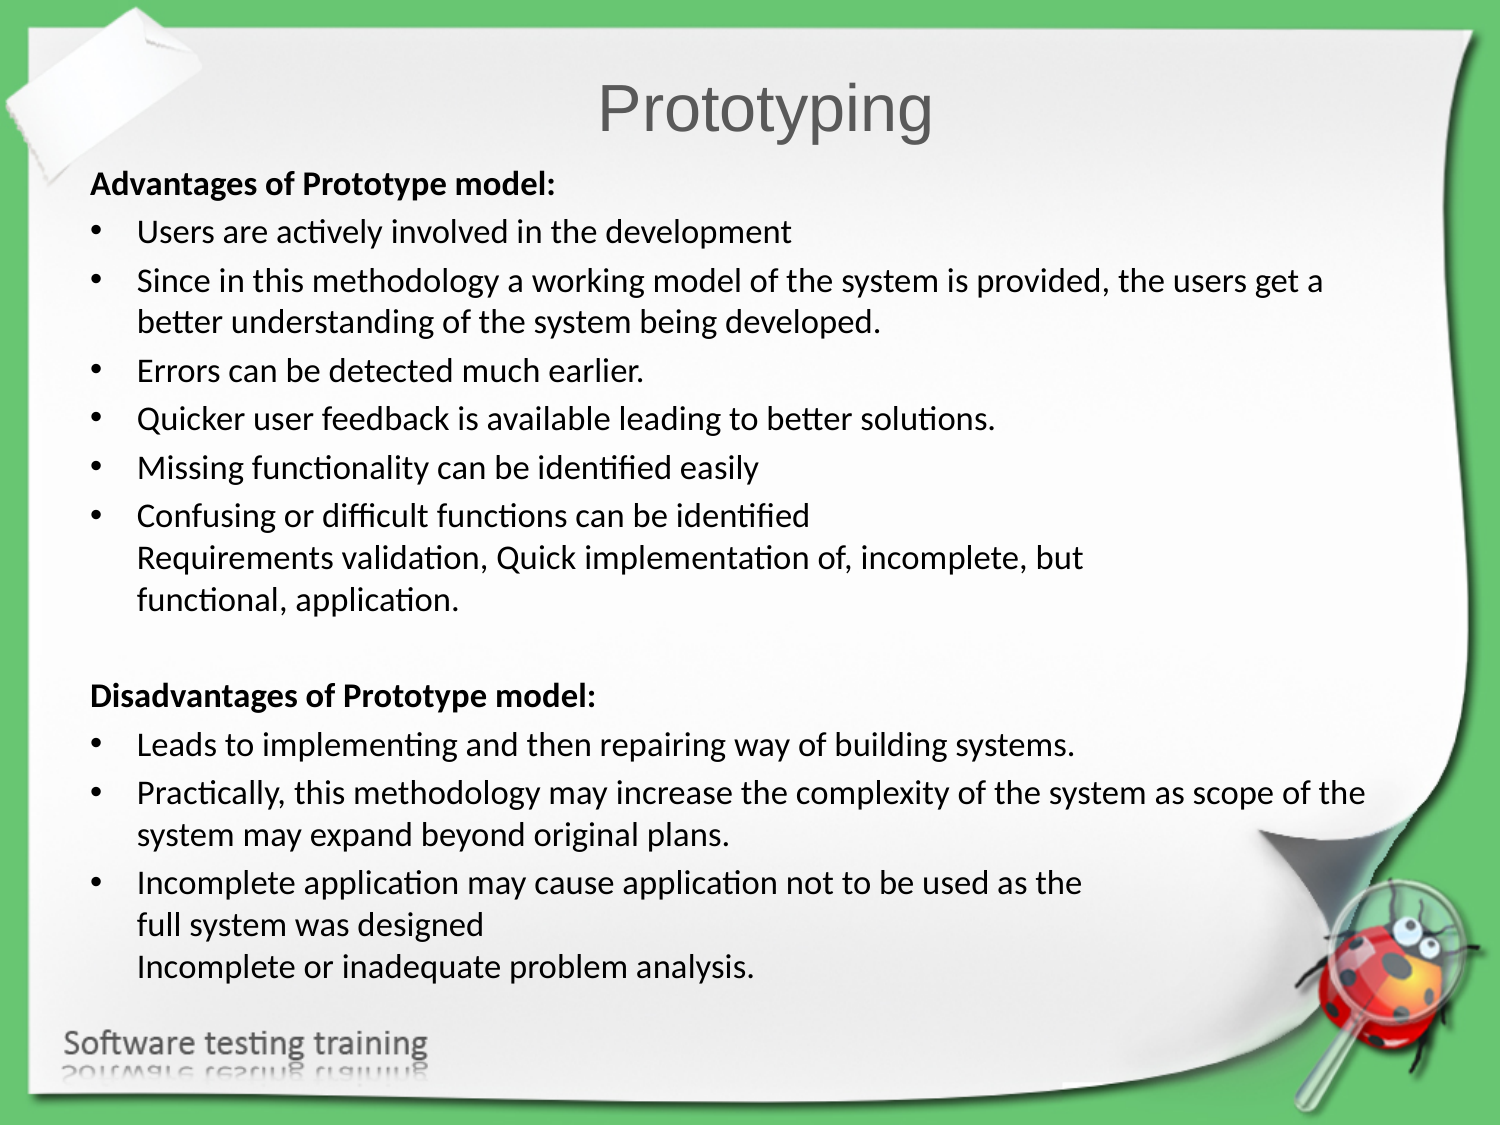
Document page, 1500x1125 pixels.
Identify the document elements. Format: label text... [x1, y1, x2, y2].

text_box Prototyping [582, 57, 950, 152]
picture [0, 0, 1500, 1125]
list Advantages of Prototype model: Users are actively involved in the development Since in this methodology a working model of the system is provided, the users get a better understanding of the system being developed. Errors can be detected much earlier. Quicker user feedback is available leading to better solutions. Missing functionality can be identified easily Confusing or difficult functions can be identified Requirements validation, Quick implementation of, incomplete, but functional, application. Disadvantages of Prototype model: Leads to implementing and then repairing way of building systems. Practically, this methodology may increase the complexity of the system as scope of the system may expand beyond original plans. Incomplete application may cause application not to be used as the full system was designed Incomplete or inadequate problem analysis. [75, 153, 1425, 1005]
